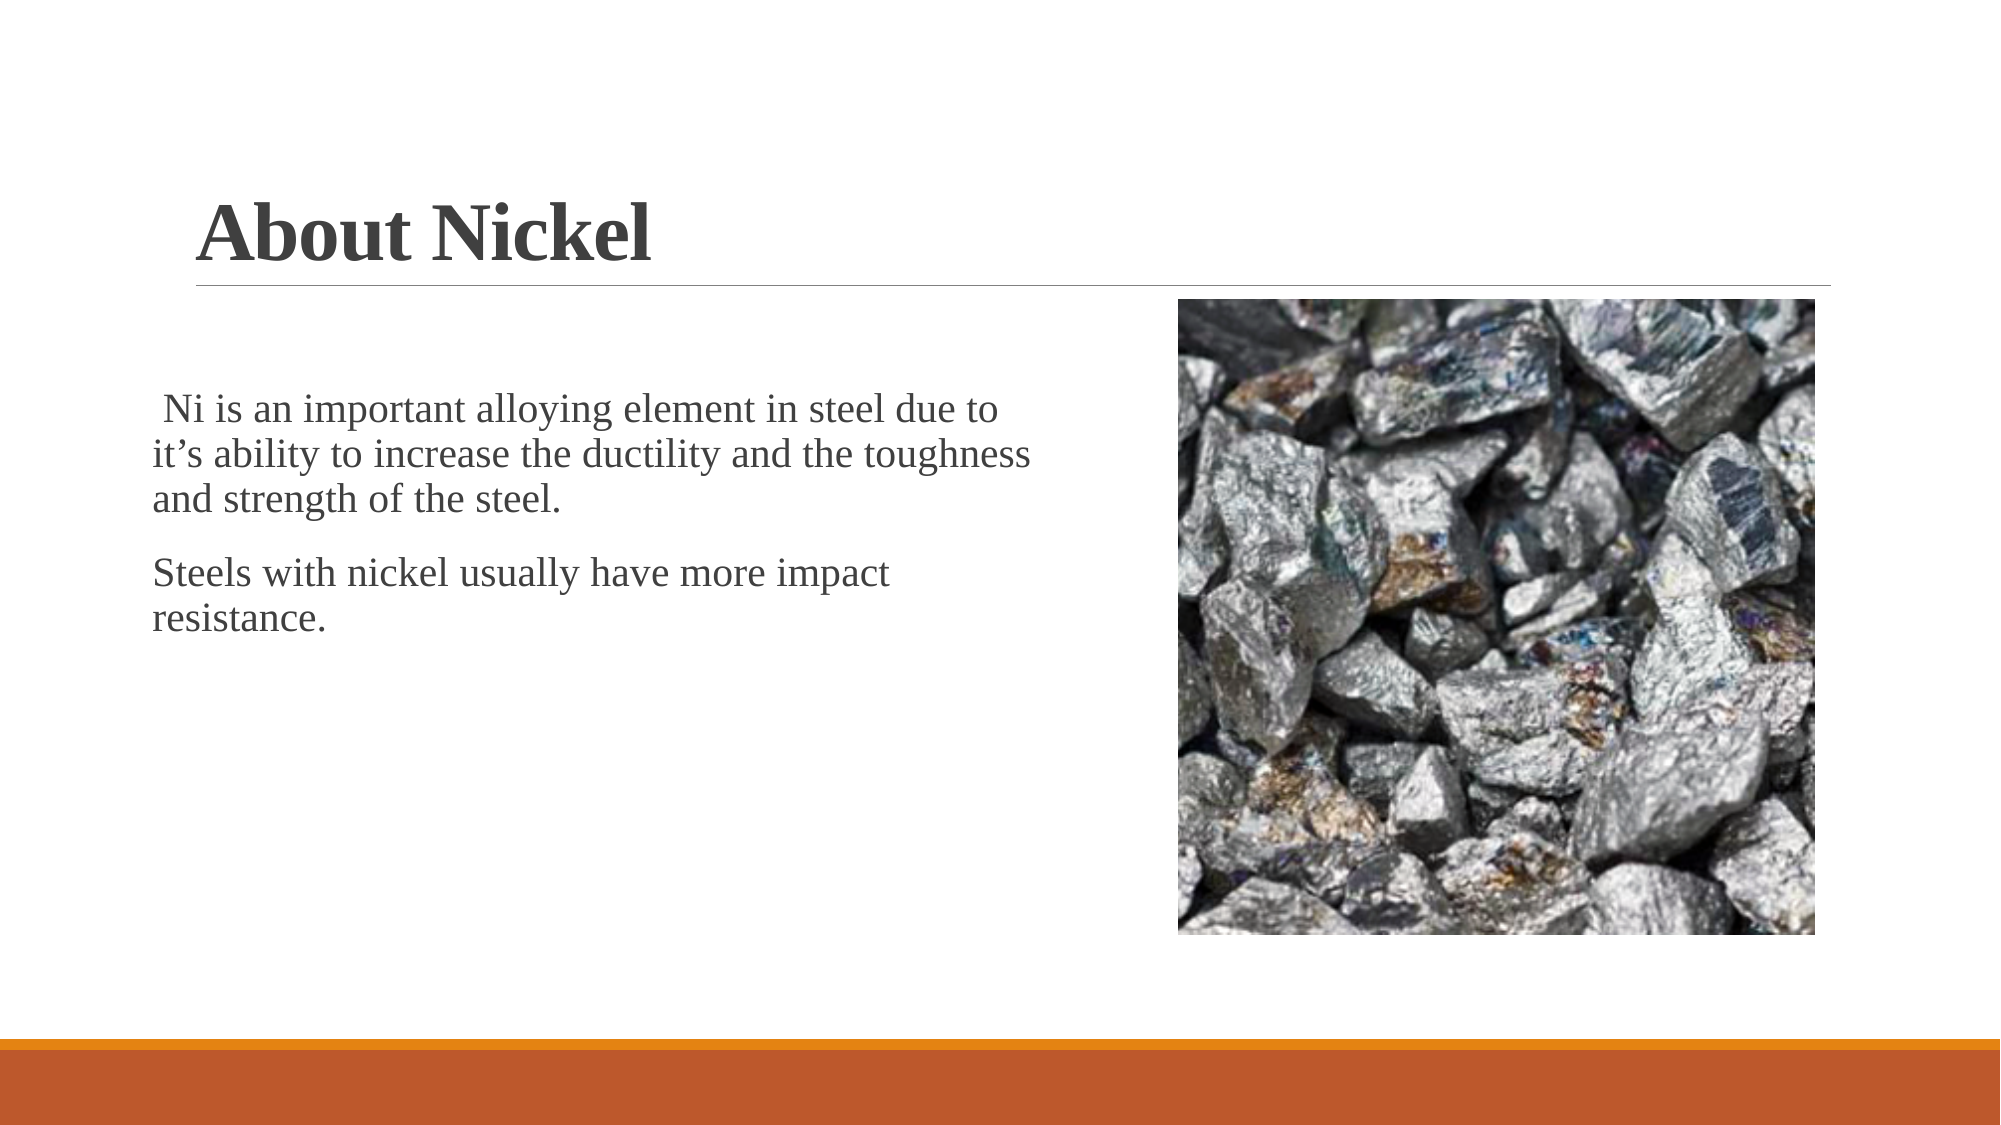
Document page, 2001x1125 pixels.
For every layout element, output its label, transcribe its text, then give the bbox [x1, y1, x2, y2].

title About Nickel [180, 47, 1830, 285]
list Ni is an important alloying element in steel due to it’s ability to increase the ductility and the toughness and strength of the steel. Steels with nickel usually have more impact resistance. [137, 299, 1042, 1014]
picture [1178, 298, 1815, 936]
